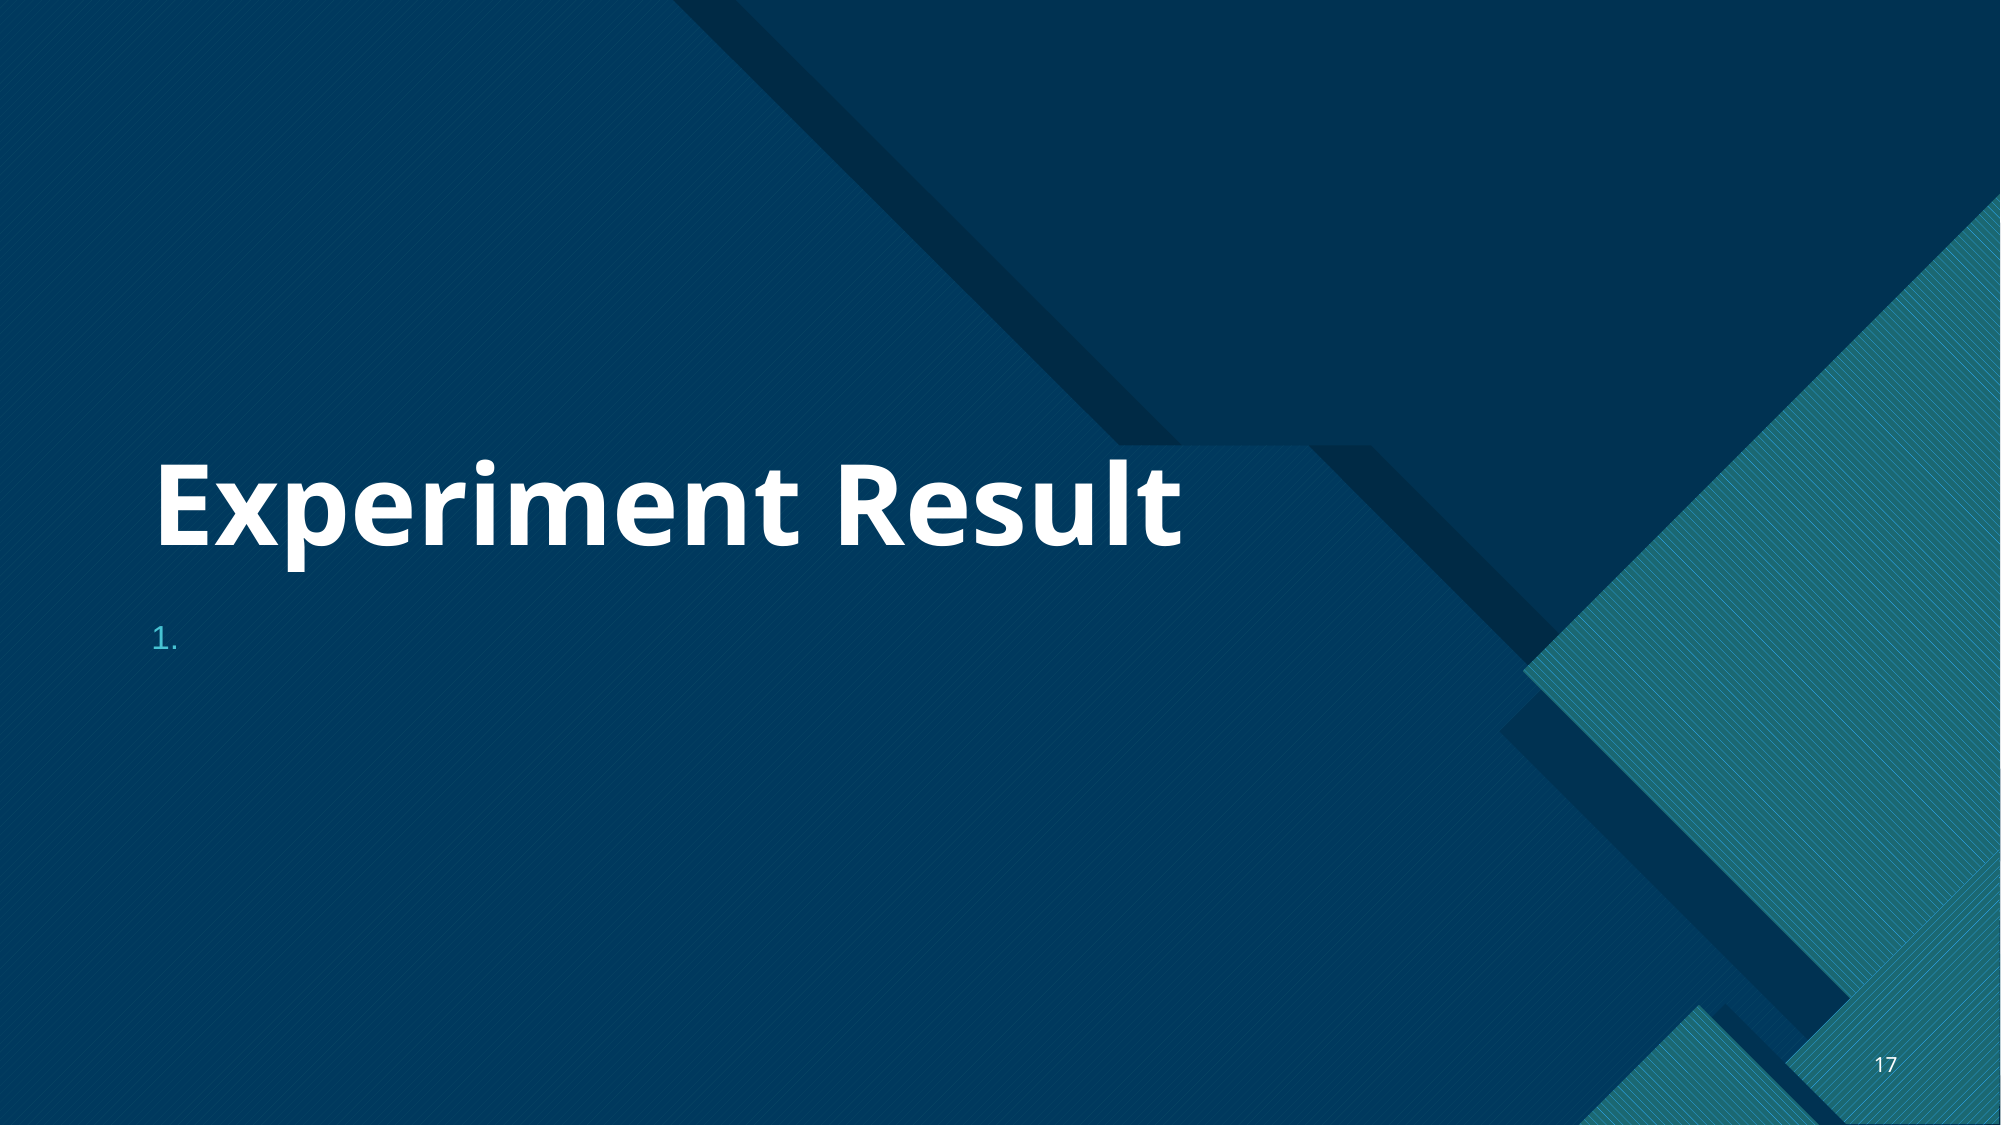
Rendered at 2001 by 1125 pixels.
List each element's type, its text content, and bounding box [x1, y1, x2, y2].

slide_number 17 [1845, 1035, 1913, 1096]
list Roberta-large + MLP QA-GNN [1523, 522, 2001, 1064]
title Experiment Result [136, 436, 1413, 577]
